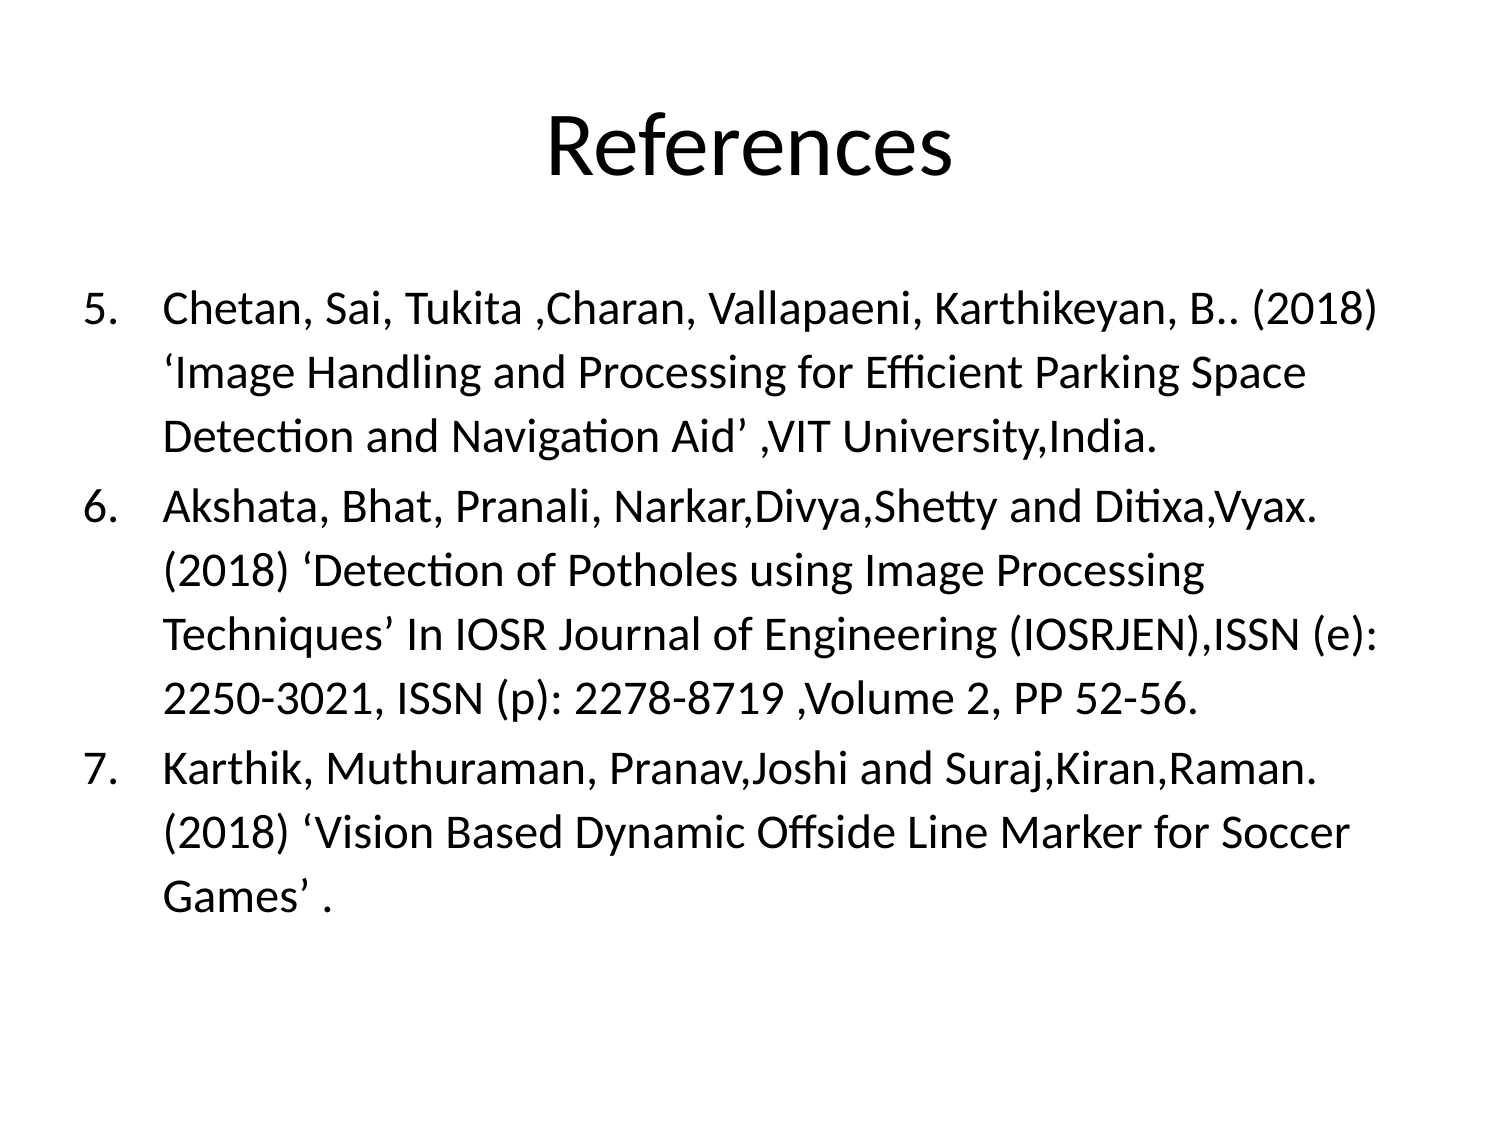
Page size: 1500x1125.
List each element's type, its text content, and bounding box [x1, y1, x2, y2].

list Chetan, Sai, Tukita ,Charan, Vallapaeni, Karthikeyan, B.. (2018) ‘Image Handling and Processing for Efficient Parking Space Detection and Navigation Aid’ ,VIT University,India. Akshata, Bhat, Pranali, Narkar,Divya,Shetty and Ditixa,Vyax. (2018) ‘Detection of Potholes using Image Processing Techniques’ In IOSR Journal of Engineering (IOSRJEN),ISSN (e): 2250-3021, ISSN (p): 2278-8719 ,Volume 2, PP 52-56. Karthik, Muthuraman, Pranav,Joshi and Suraj,Kiran,Raman. (2018) ‘Vision Based Dynamic Offside Line Marker for Soccer Games’ . [74, 261, 1426, 1006]
title References [74, 44, 1426, 234]
